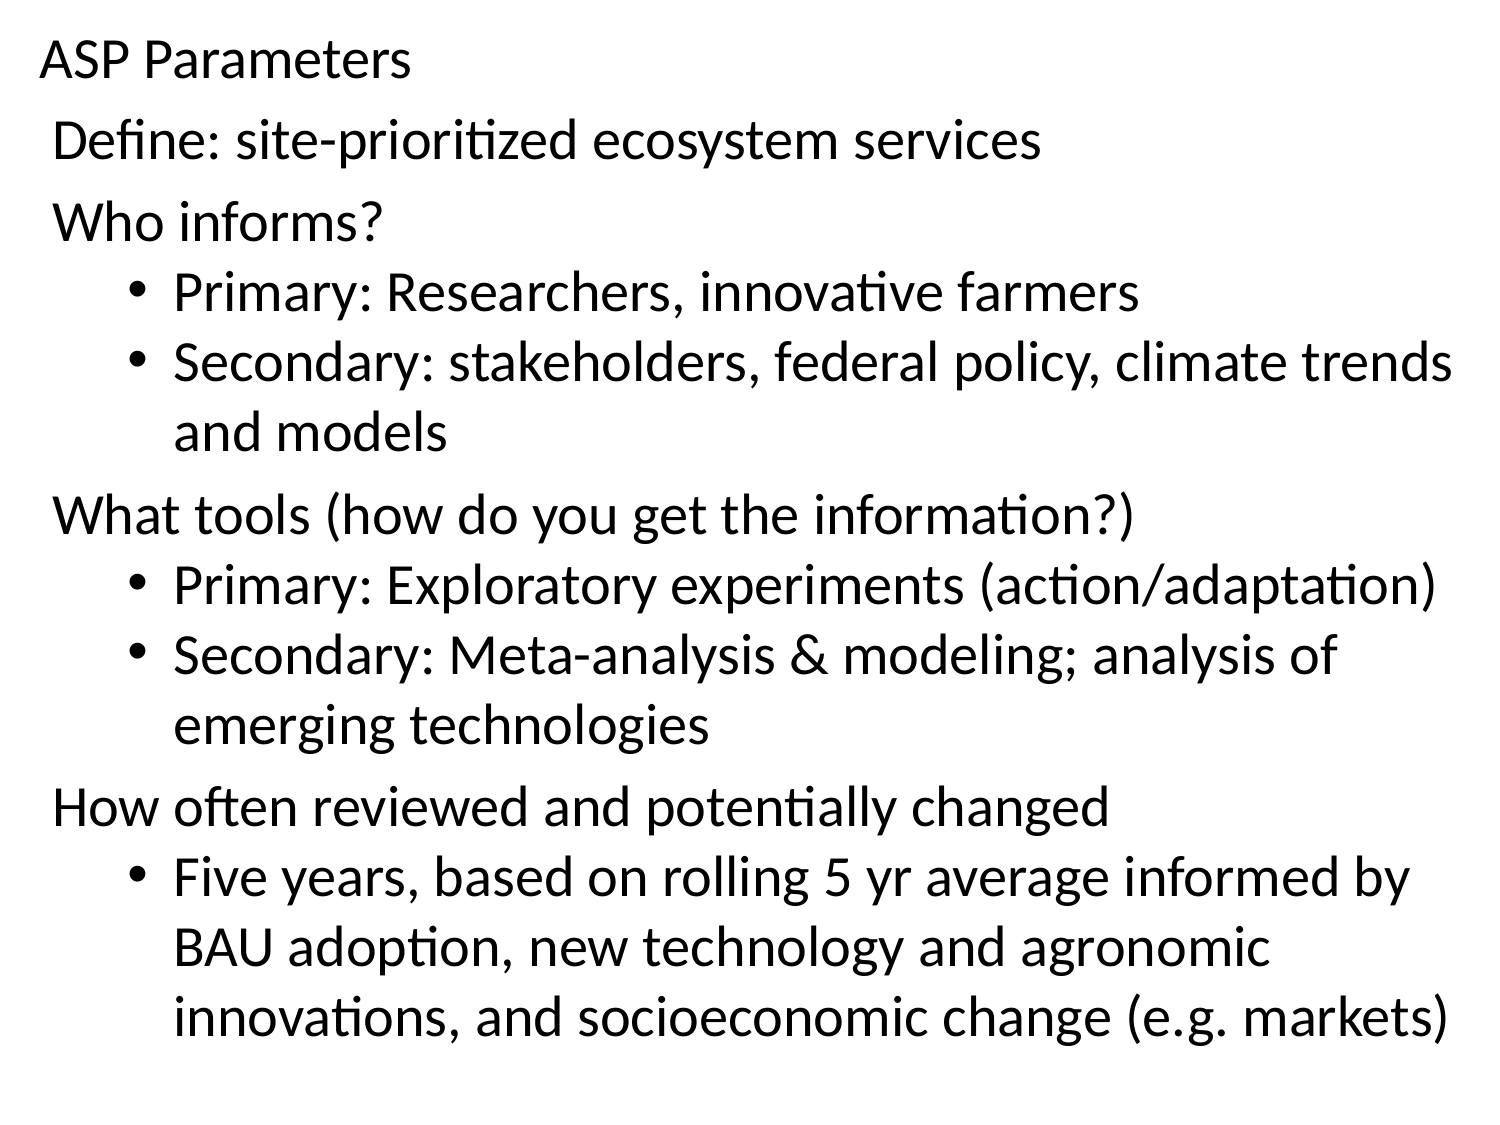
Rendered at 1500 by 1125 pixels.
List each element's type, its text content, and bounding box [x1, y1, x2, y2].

text_box Define: site-prioritized ecosystem services Who informs? Primary: Researchers, innovative farmers Secondary: stakeholders, federal policy, climate trends and models What tools (how do you get the information?) Primary: Exploratory experiments (action/adaptation) Secondary: Meta-analysis & modeling; analysis of emerging technologies How often reviewed and potentially changed Five years, based on rolling 5 yr average informed by BAU adoption, new technology and agronomic innovations, and socioeconomic change (e.g. markets) [37, 93, 1500, 1056]
text_box ASP Parameters [24, 12, 1500, 98]
